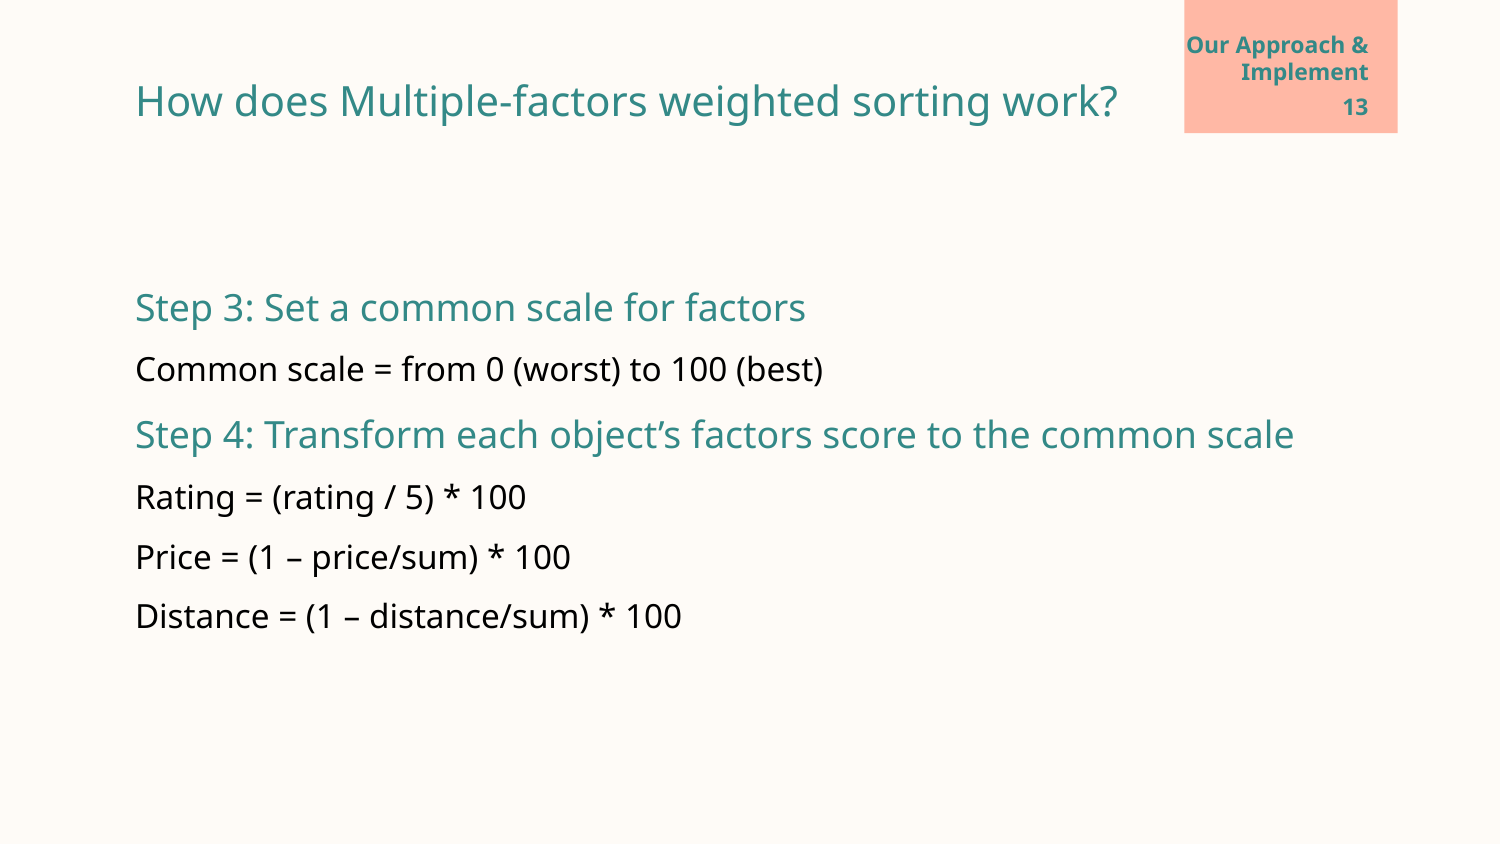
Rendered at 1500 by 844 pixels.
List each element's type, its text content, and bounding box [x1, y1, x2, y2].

slide_number 13 [1293, 101, 1384, 143]
title Our Approach & Implement [1120, 21, 1384, 101]
text_box How does Multiple-factors weighted sorting work? [120, 67, 1142, 133]
text_box Step 3: Set a common scale for factors Common scale = from 0 (worst) to 100 (best) Step 4: Transform each object’s factors score to the common scale Rating = (rating / 5) * 100 Price = (1 – price/sum) * 100 Distance = (1 – distance/sum) * 100 [120, 276, 1384, 683]
